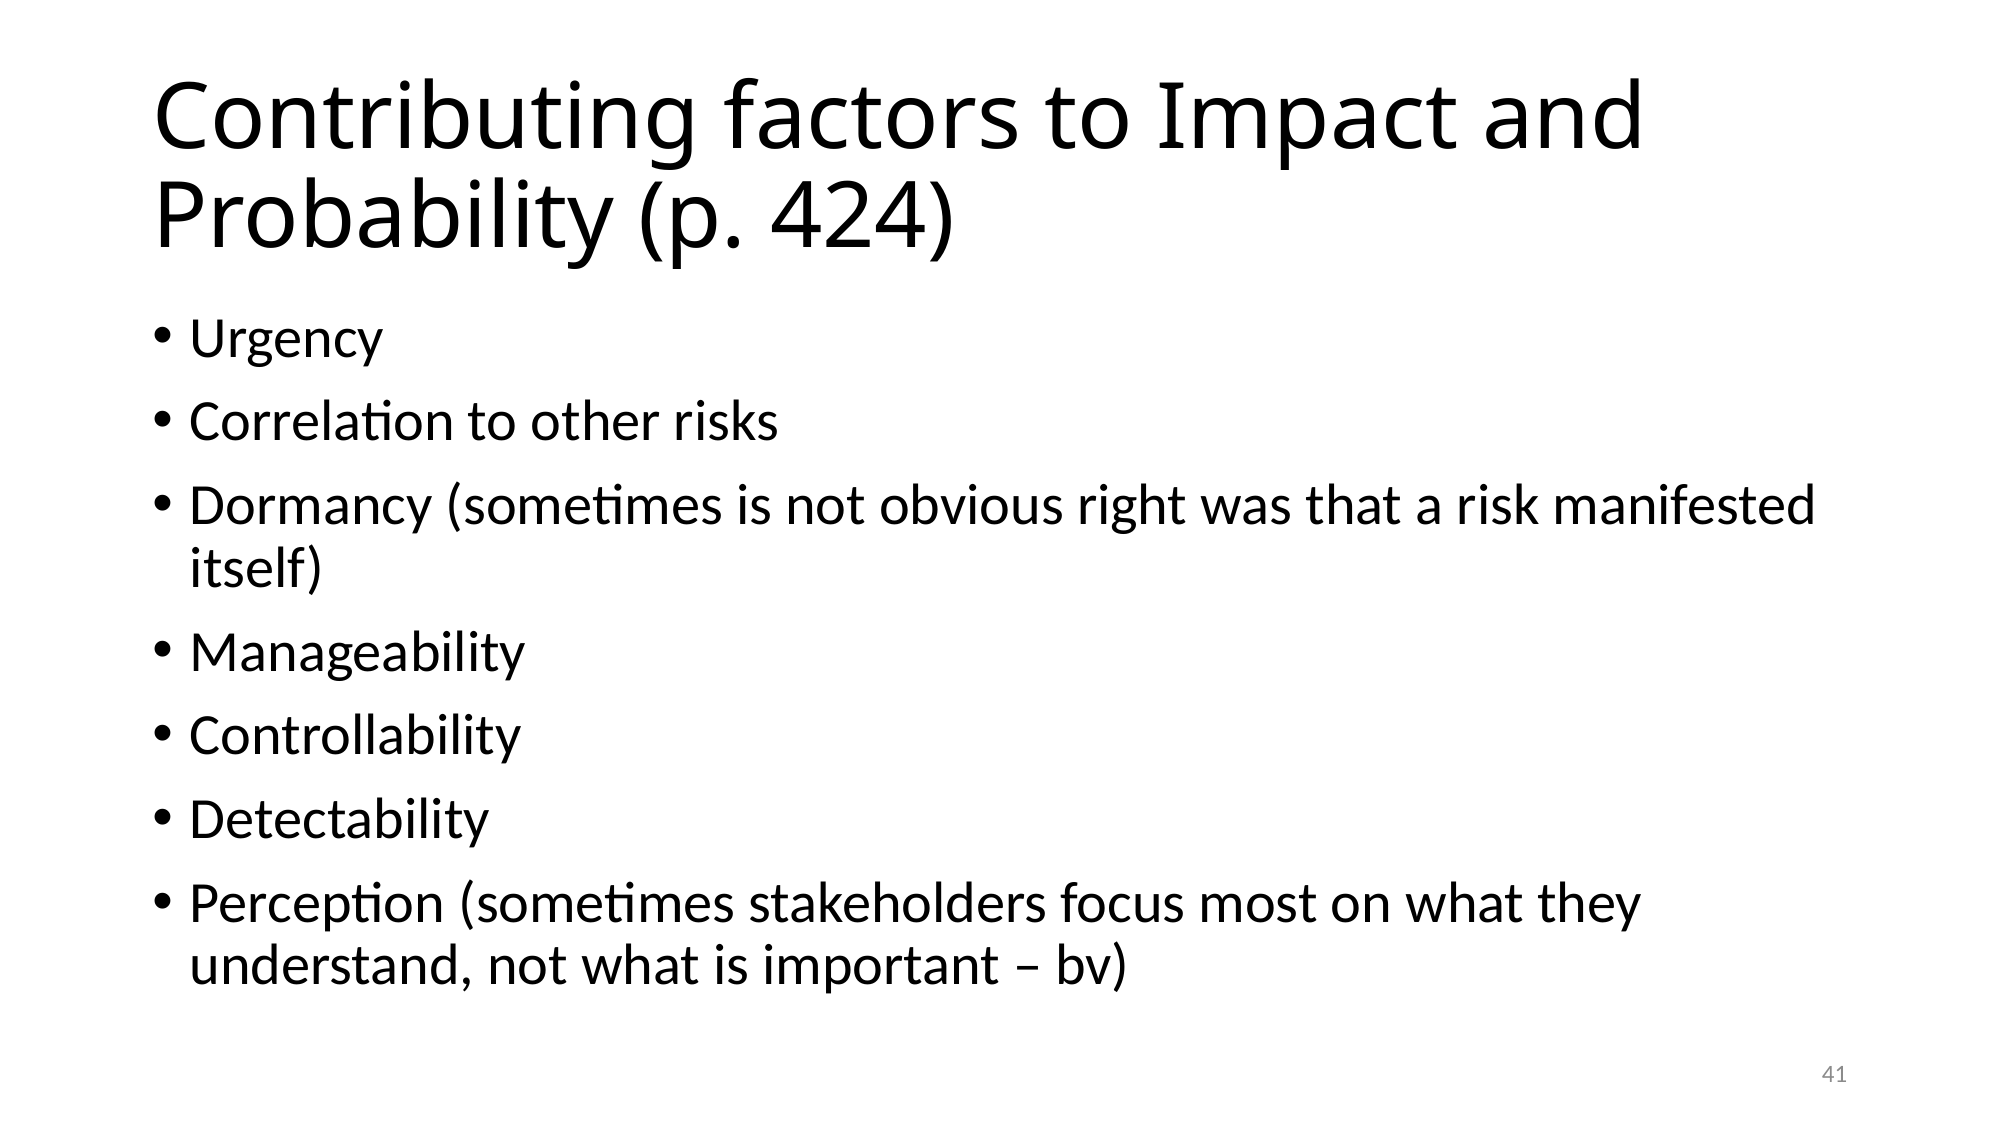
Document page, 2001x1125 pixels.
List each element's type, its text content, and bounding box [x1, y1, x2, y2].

list Urgency Correlation to other risks Dormancy (sometimes is not obvious right was that a risk manifested itself) Manageability Controllability Detectability Perception (sometimes stakeholders focus most on what they understand, not what is important – bv) [137, 299, 1863, 1014]
slide_number 41 [1412, 1042, 1863, 1103]
title Contributing factors to Impact and Probability (p. 424) [137, 59, 1863, 278]
